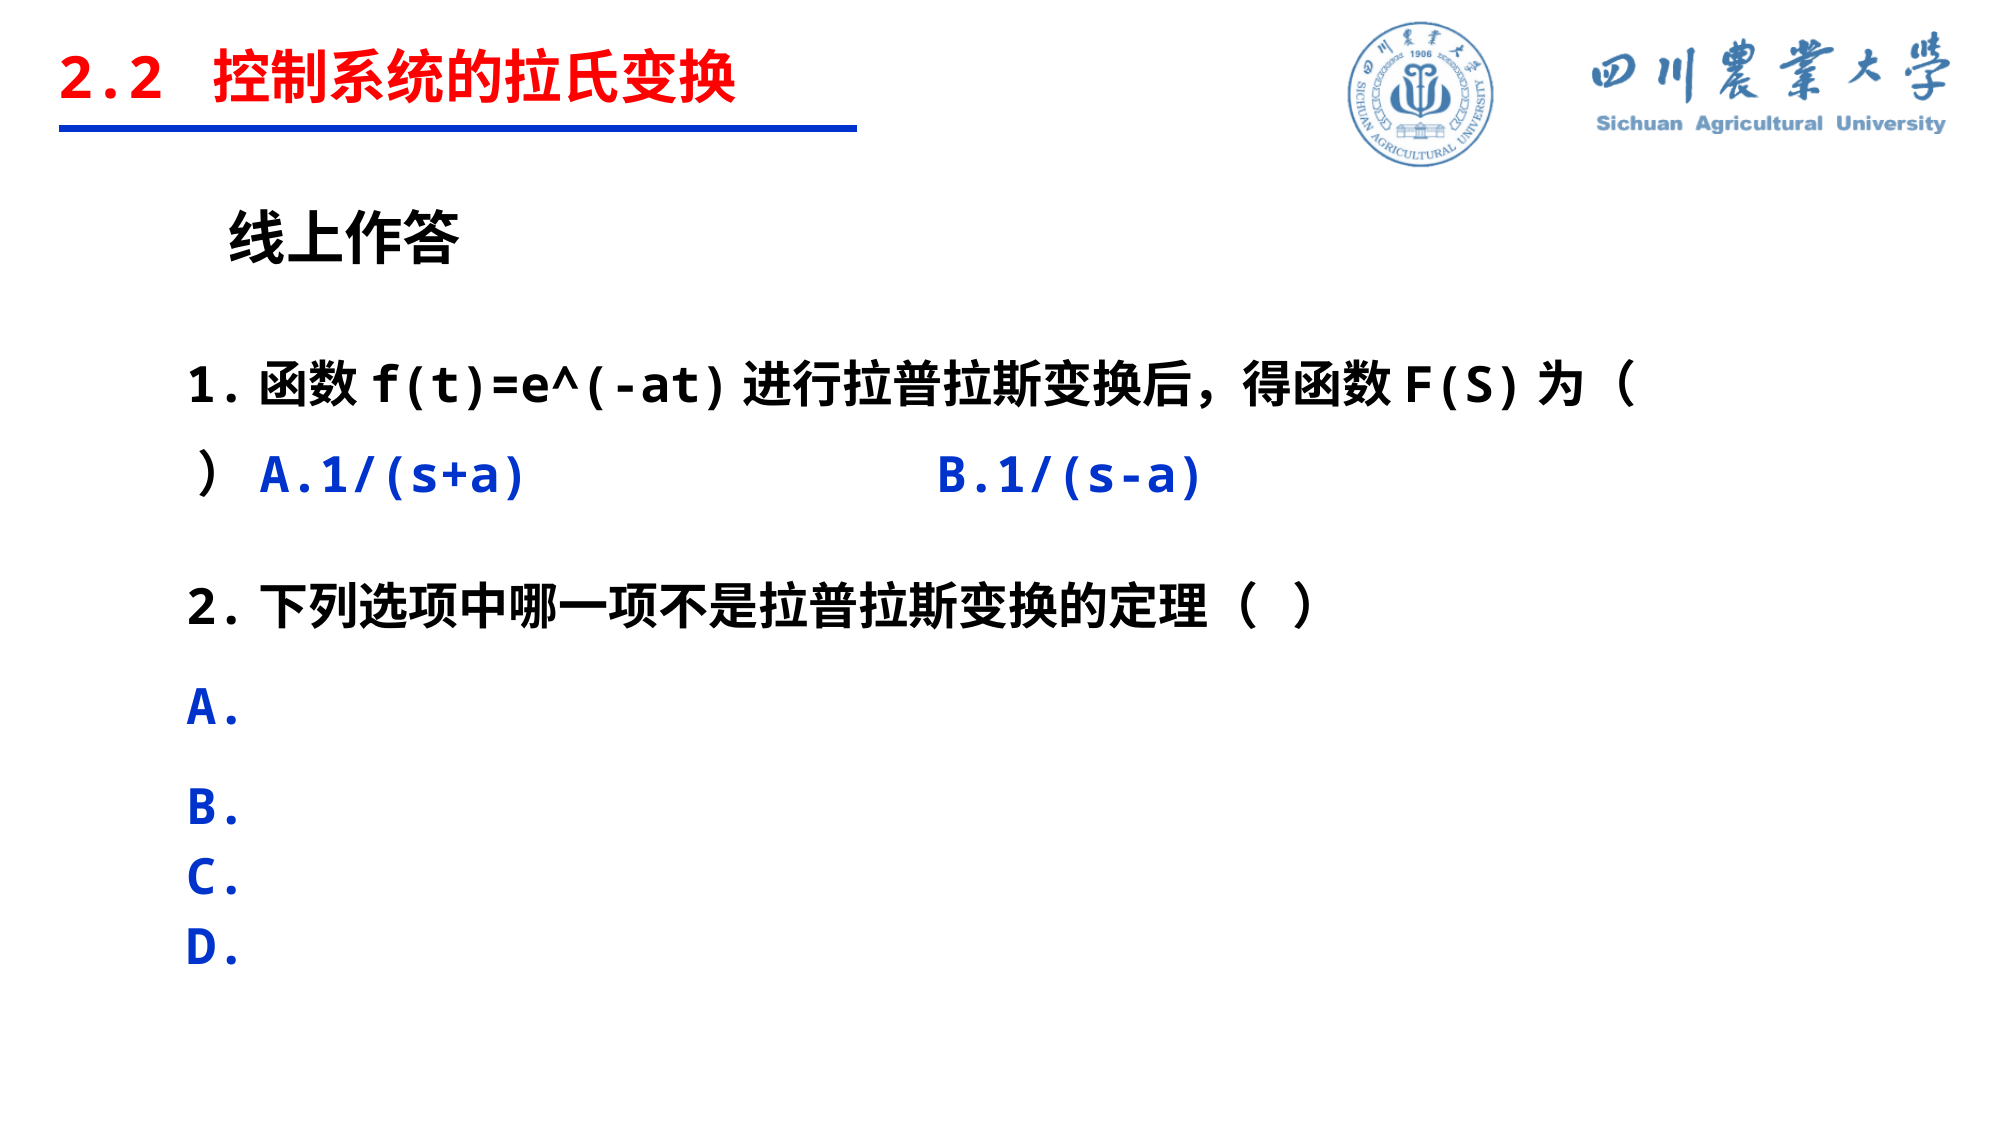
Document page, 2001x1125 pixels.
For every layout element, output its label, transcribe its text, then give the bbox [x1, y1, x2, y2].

text_box 2.2 控制系统的拉氏变换 [43, 33, 752, 118]
text_box 1.函数f(t)=e^(-at)进行拉普拉斯变换后，得函数F(S)为（ ）A.1/(s+a) B.1/(s-a) C.1/s^2 D.1/s [170, 314, 1696, 601]
text_box 线上作答 [125, 170, 564, 302]
